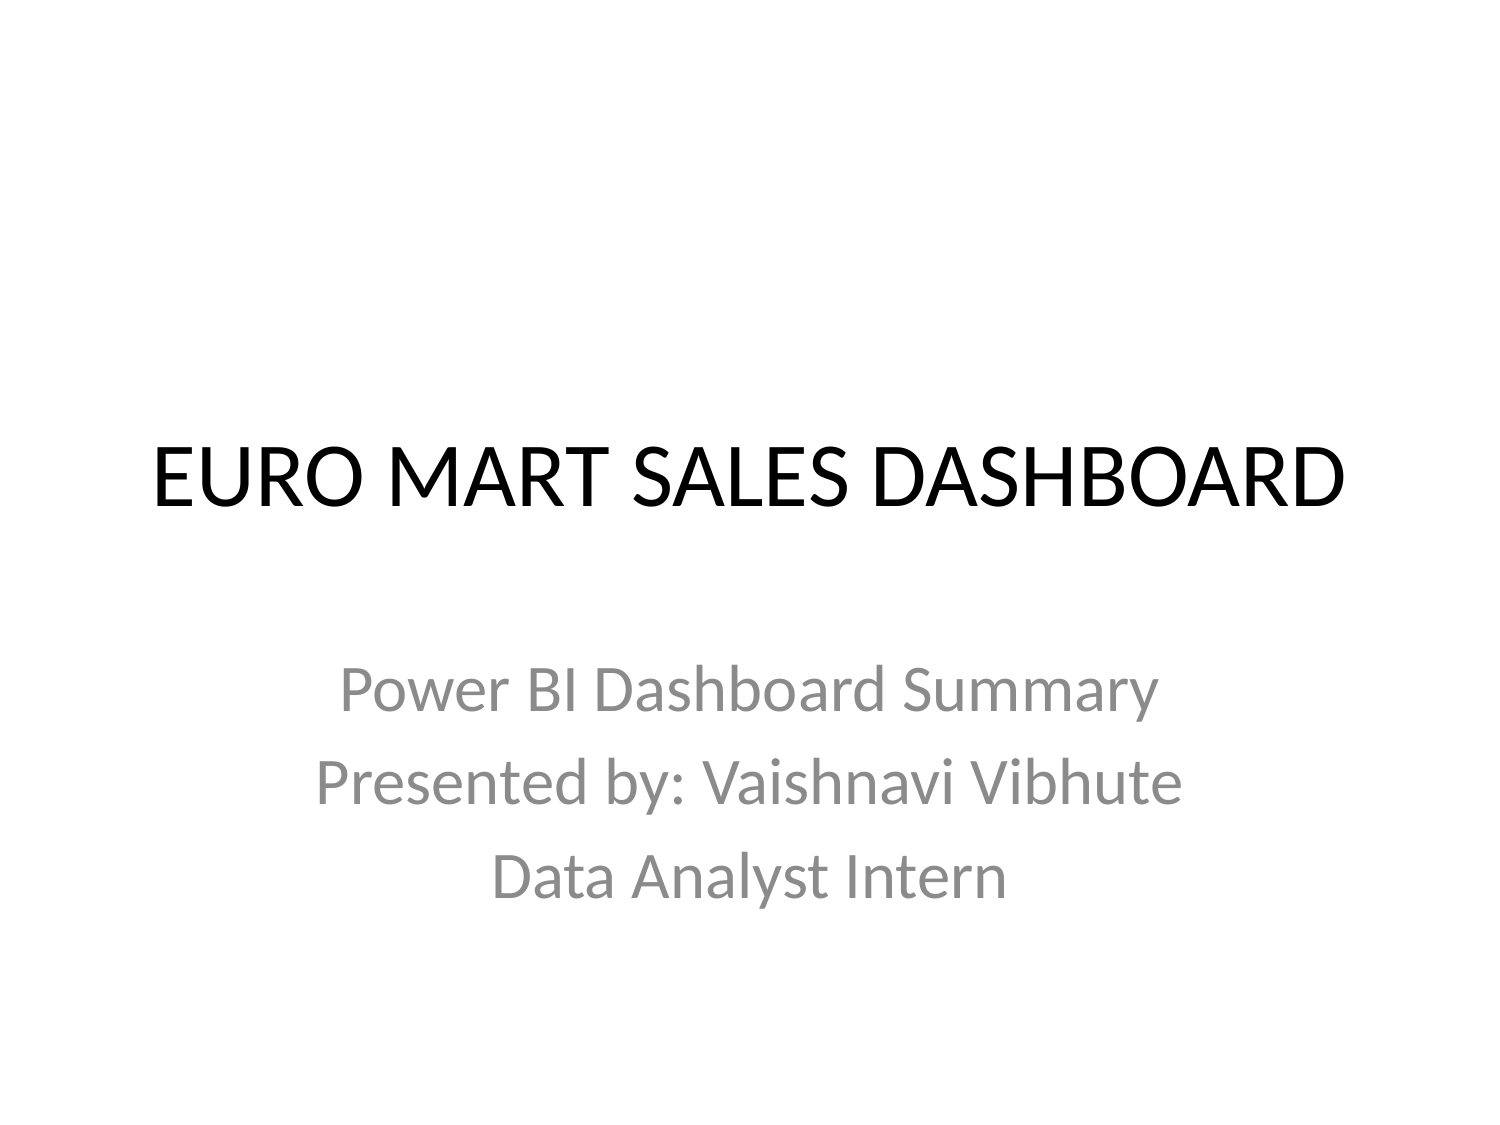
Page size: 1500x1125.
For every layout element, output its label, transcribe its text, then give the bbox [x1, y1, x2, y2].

subtitle Power BI Dashboard Summary Presented by: Vaishnavi Vibhute Data Analyst Intern [225, 637, 1275, 925]
title EURO MART SALES DASHBOARD [112, 349, 1388, 591]
